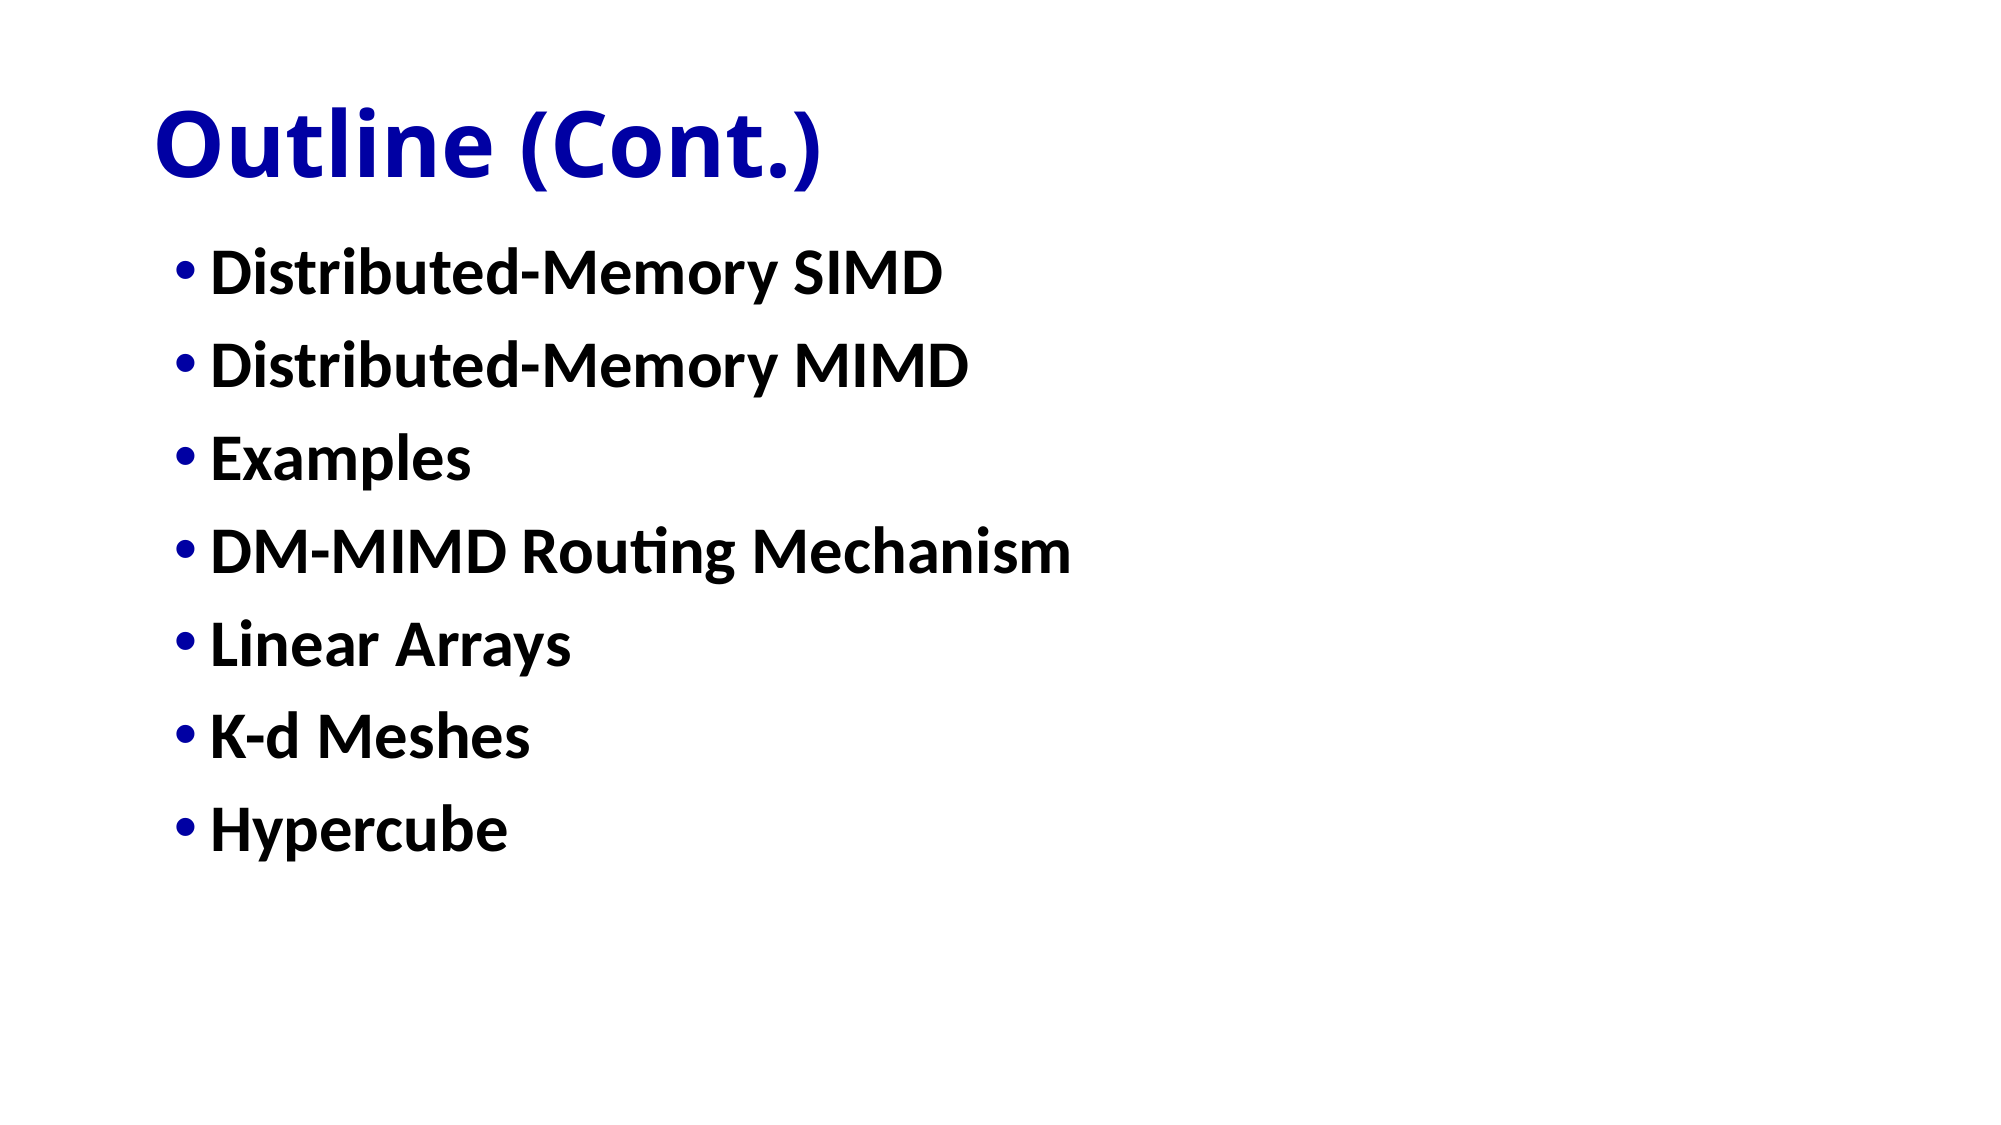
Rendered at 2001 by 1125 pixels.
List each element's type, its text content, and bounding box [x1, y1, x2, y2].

title Outline (Cont.) [137, 74, 1863, 221]
list Distributed-Memory SIMD Distributed-Memory MIMD Examples DM-MIMD Routing Mechanism Linear Arrays K-d Meshes Hypercube [137, 230, 1863, 944]
